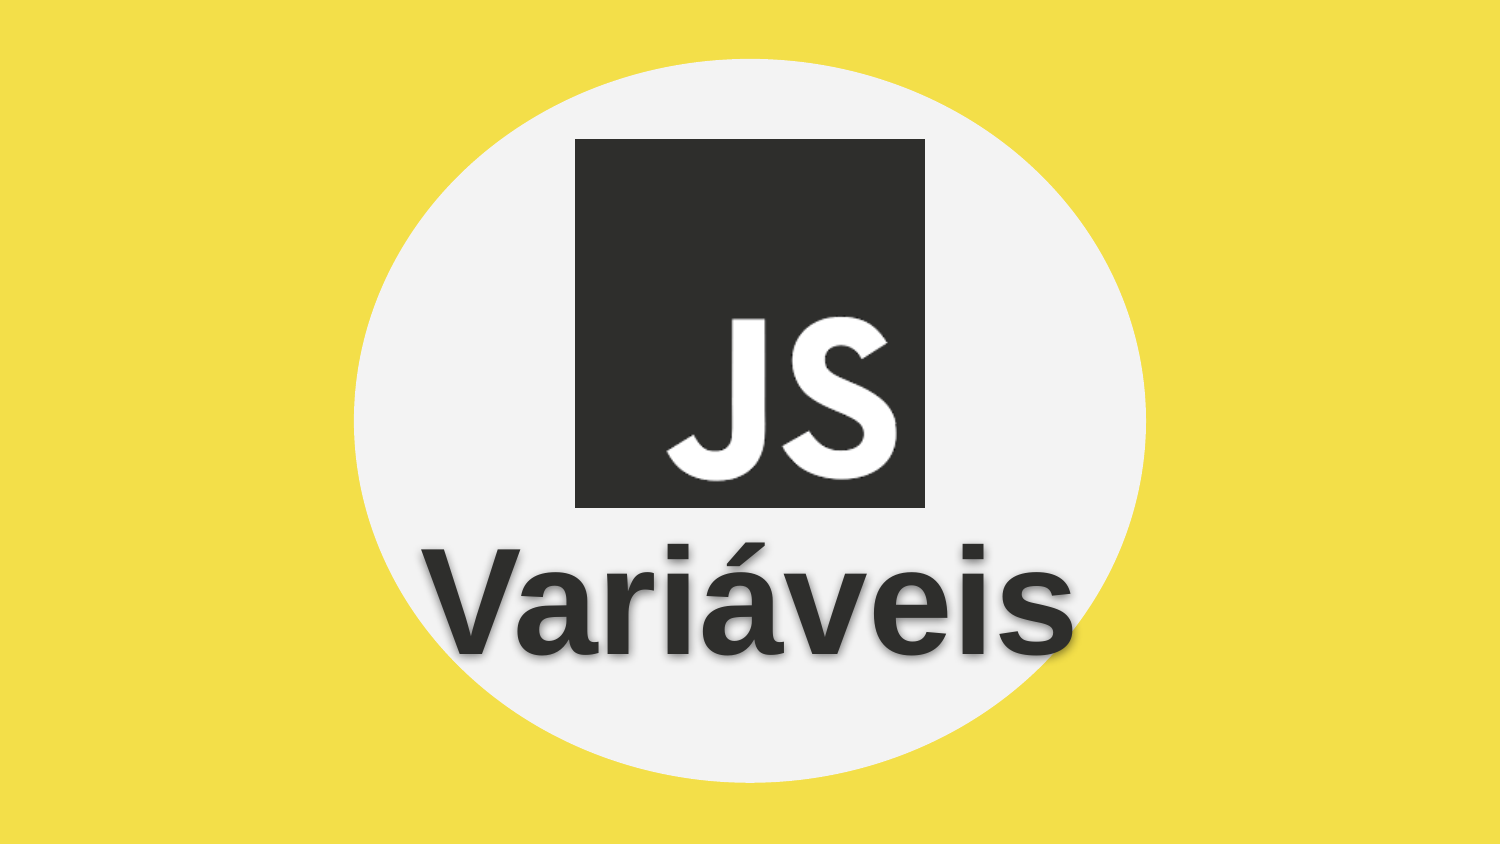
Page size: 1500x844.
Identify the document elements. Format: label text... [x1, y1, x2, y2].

text_box [511, 710, 989, 783]
picture [575, 139, 925, 509]
text_box [353, 58, 1147, 483]
text_box Variáveis [128, 487, 1372, 699]
